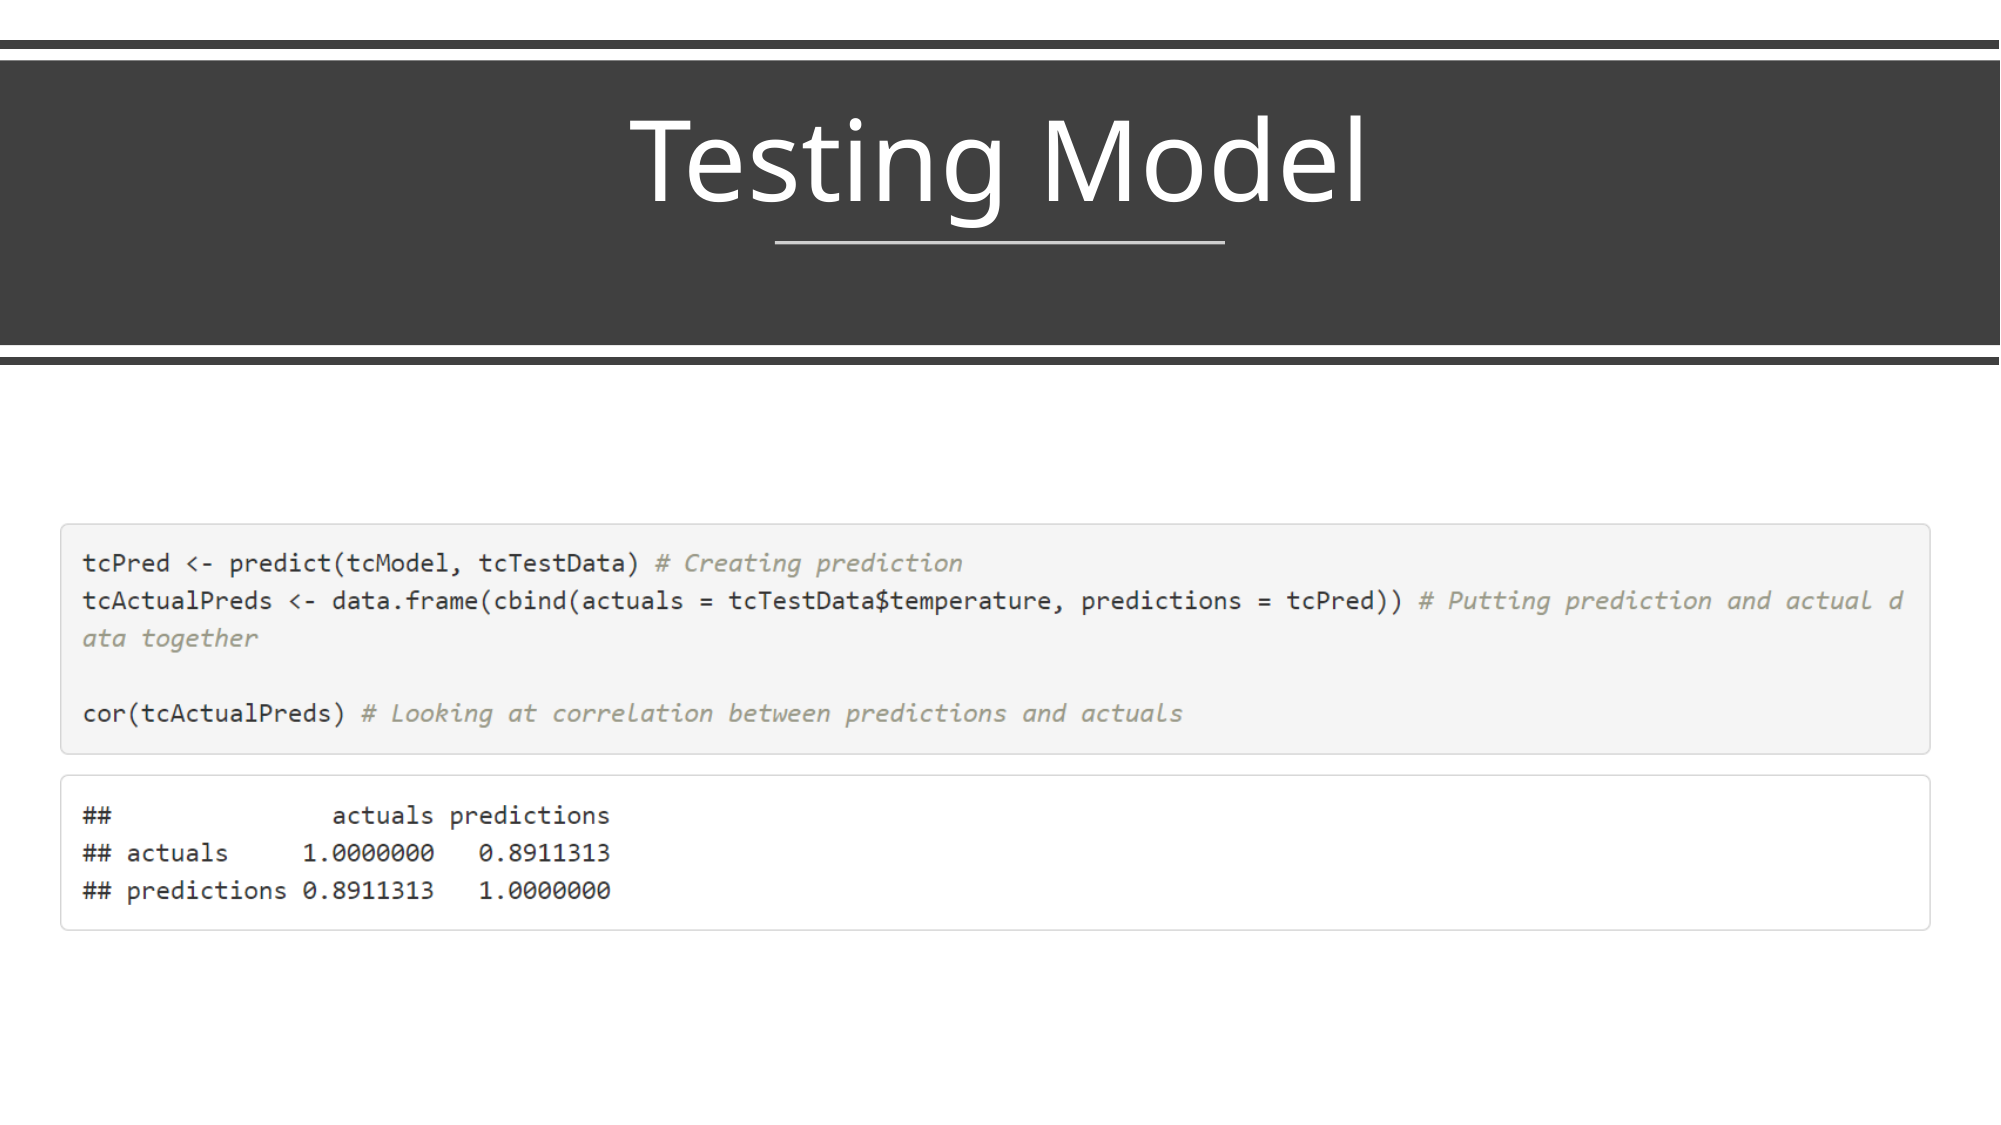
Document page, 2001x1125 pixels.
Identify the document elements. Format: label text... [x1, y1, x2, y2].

text_box [0, 59, 2000, 346]
title Testing Model [86, 80, 1914, 233]
picture [52, 513, 1939, 939]
